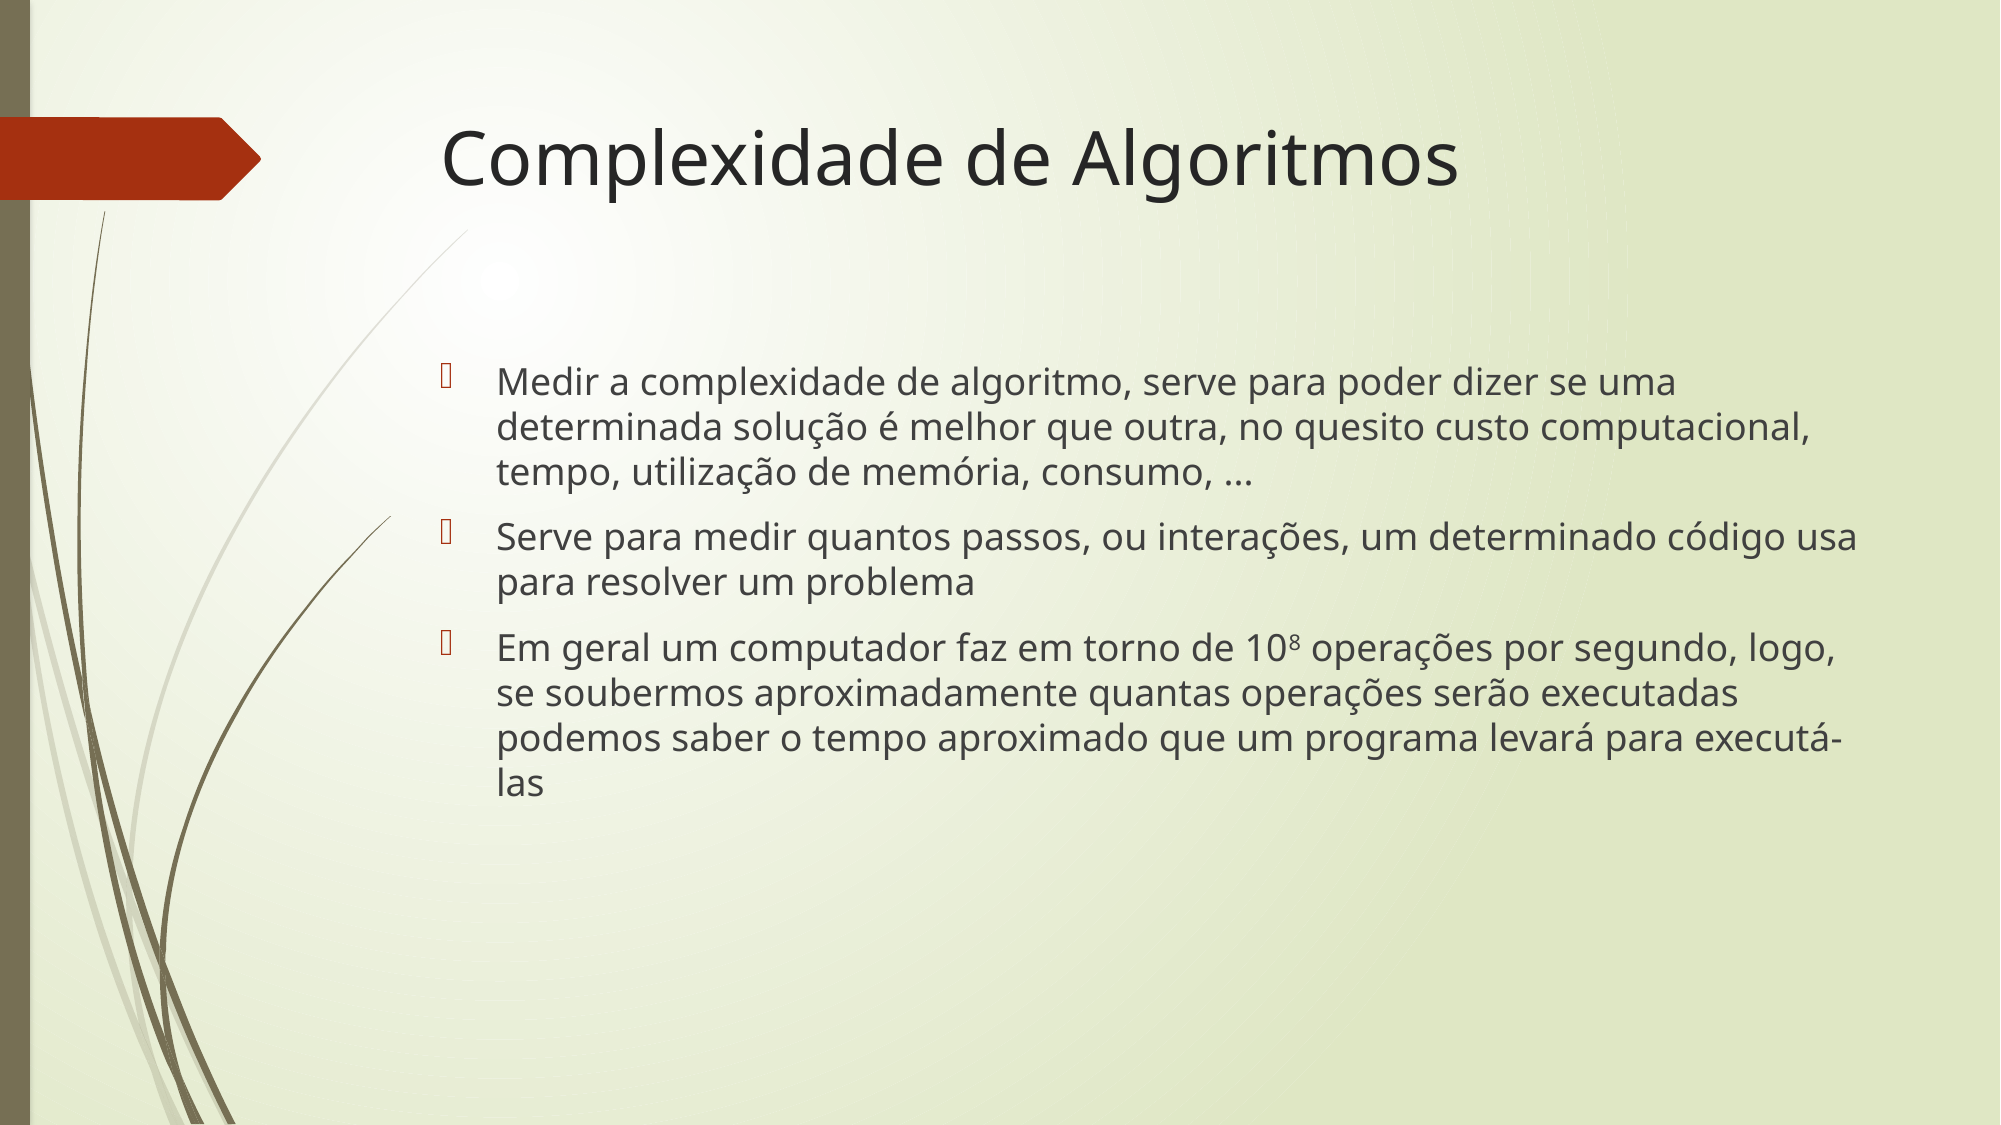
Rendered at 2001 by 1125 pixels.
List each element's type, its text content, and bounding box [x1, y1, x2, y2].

list Medir a complexidade de algoritmo, serve para poder dizer se uma determinada solução é melhor que outra, no quesito custo computacional, tempo, utilização de memória, consumo, ... Serve para medir quantos passos, ou interações, um determinado código usa para resolver um problema Em geral um computador faz em torno de 108 operações por segundo, logo, se soubermos aproximadamente quantas operações serão executadas podemos saber o tempo aproximado que um programa levará para executá-las [424, 350, 1888, 970]
title Complexidade de Algoritmos [425, 102, 1888, 313]
